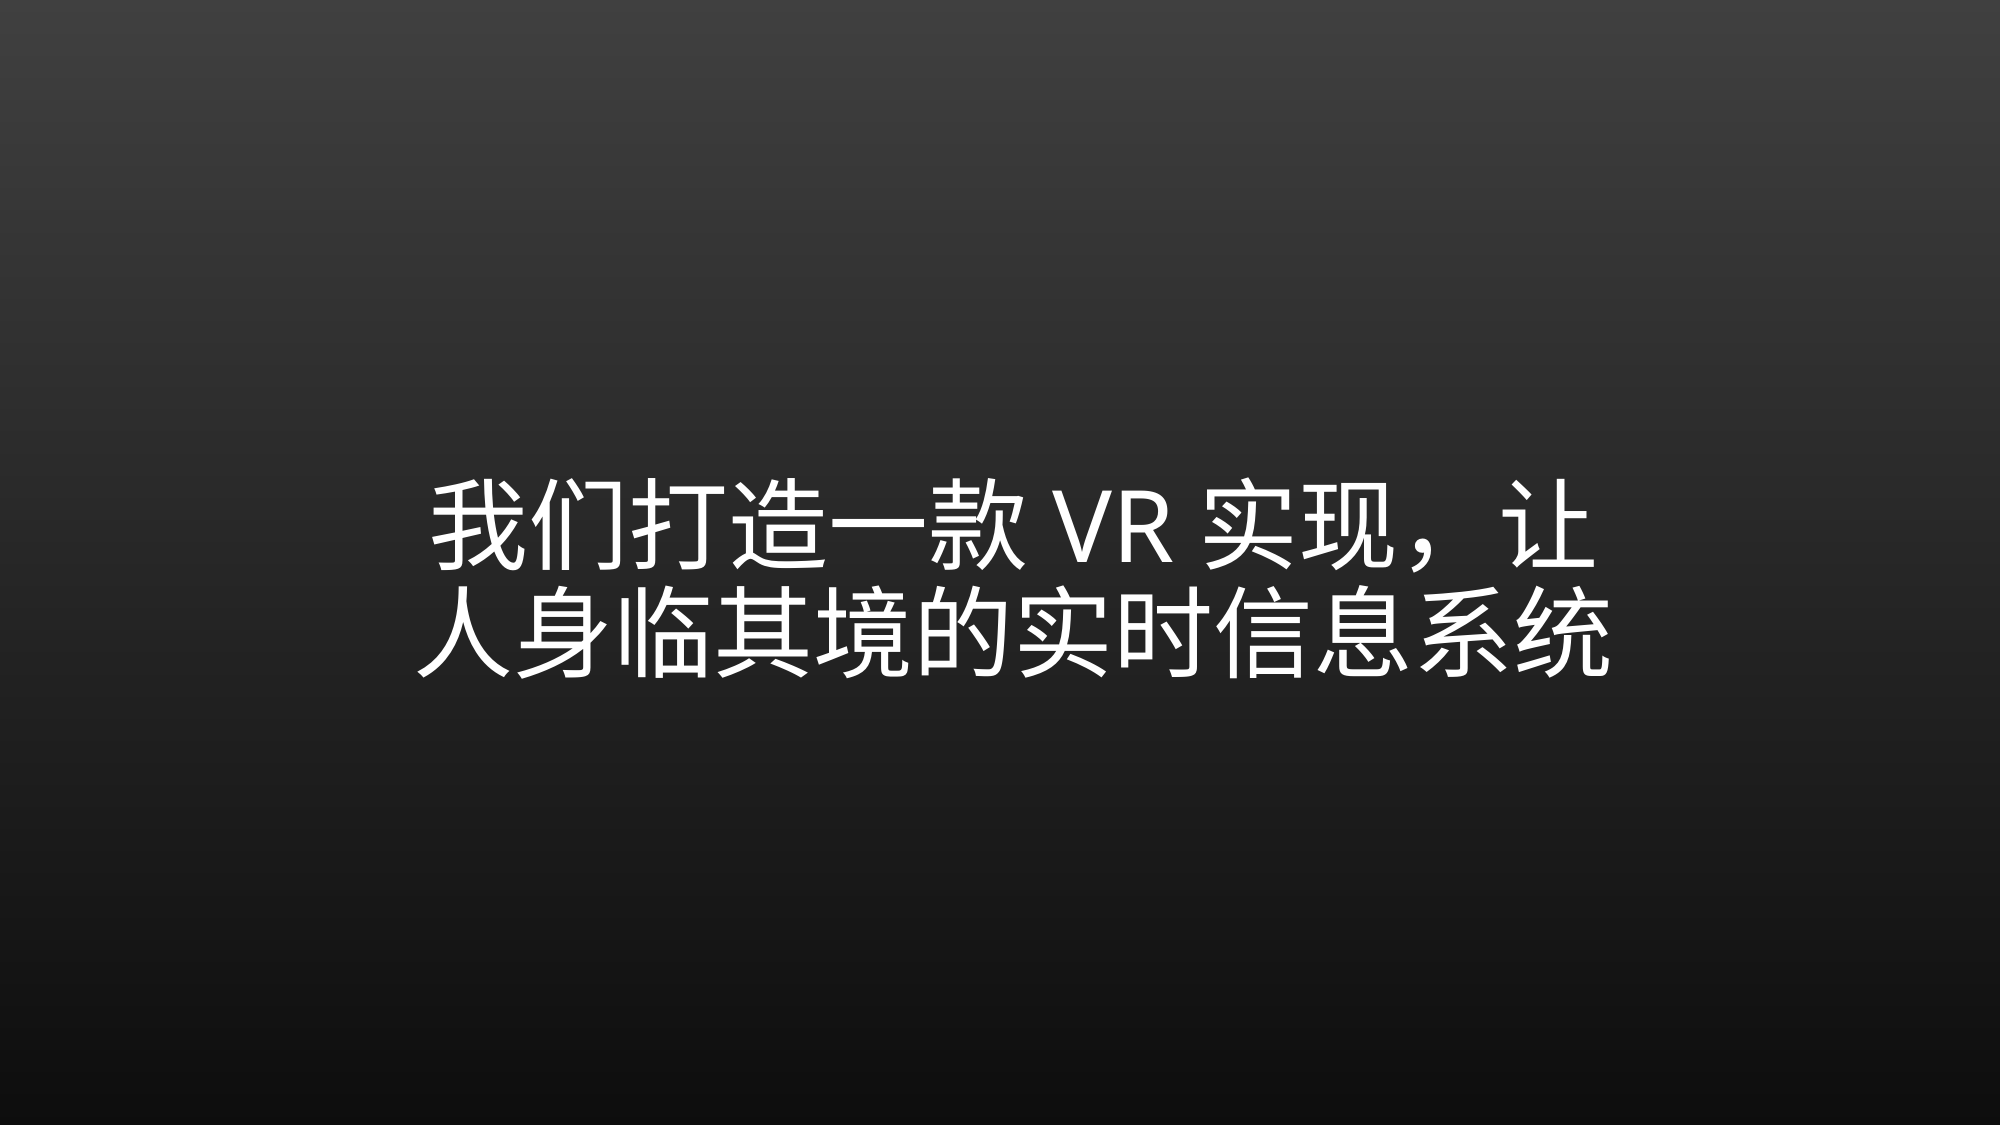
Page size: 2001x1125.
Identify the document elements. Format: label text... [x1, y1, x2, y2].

text_box 我们打造一款VR实现，让人身临其境的实时信息系统 [375, 105, 1653, 700]
